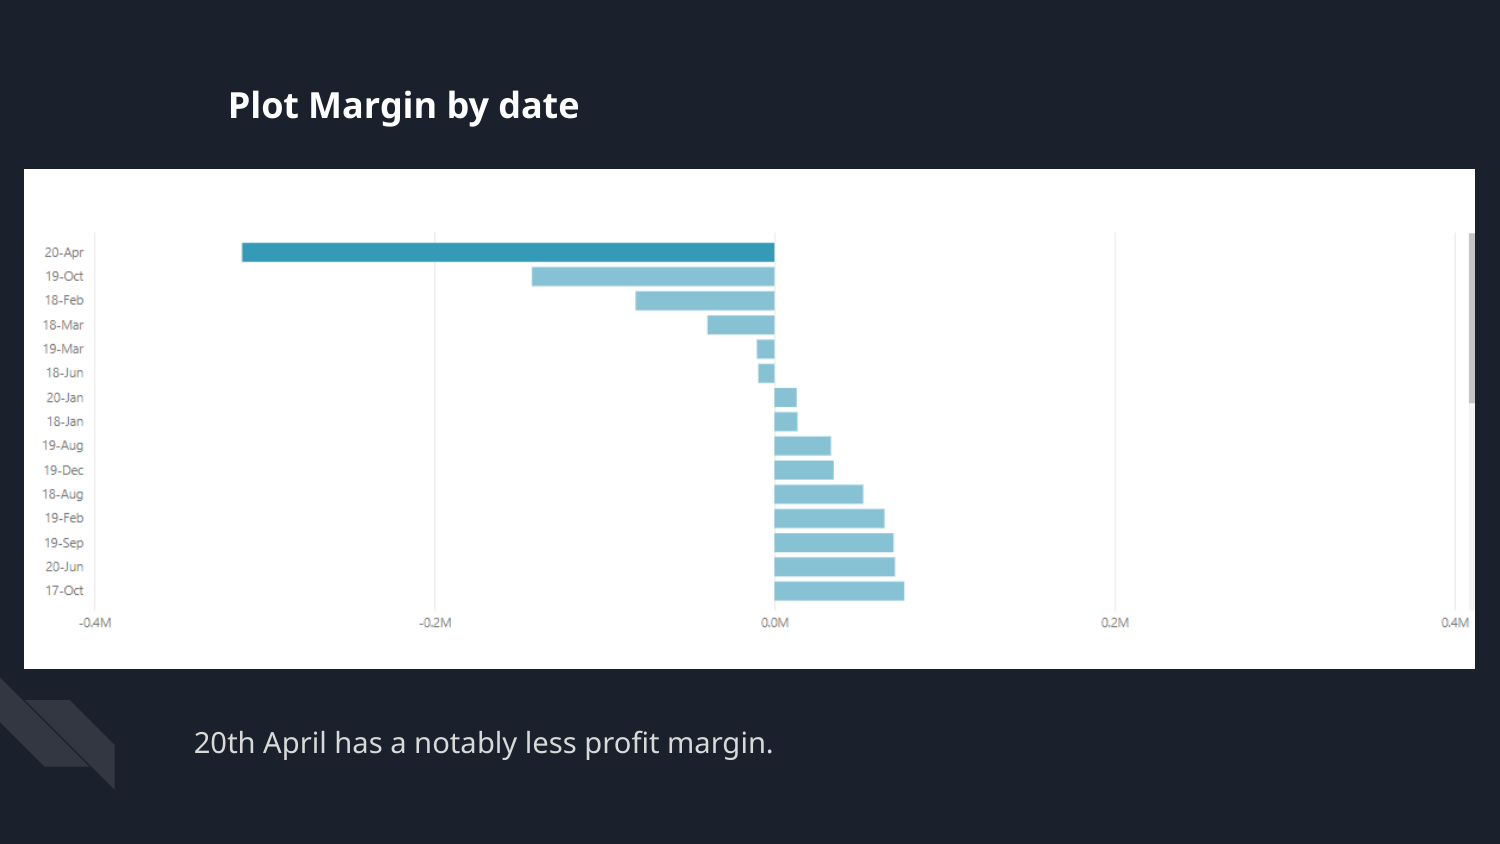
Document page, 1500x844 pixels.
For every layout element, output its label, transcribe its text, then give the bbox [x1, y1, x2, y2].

picture [24, 168, 1476, 669]
title Plot Margin by date [212, 64, 1401, 145]
list 20th April has a notably less profit margin. [116, 716, 1483, 803]
